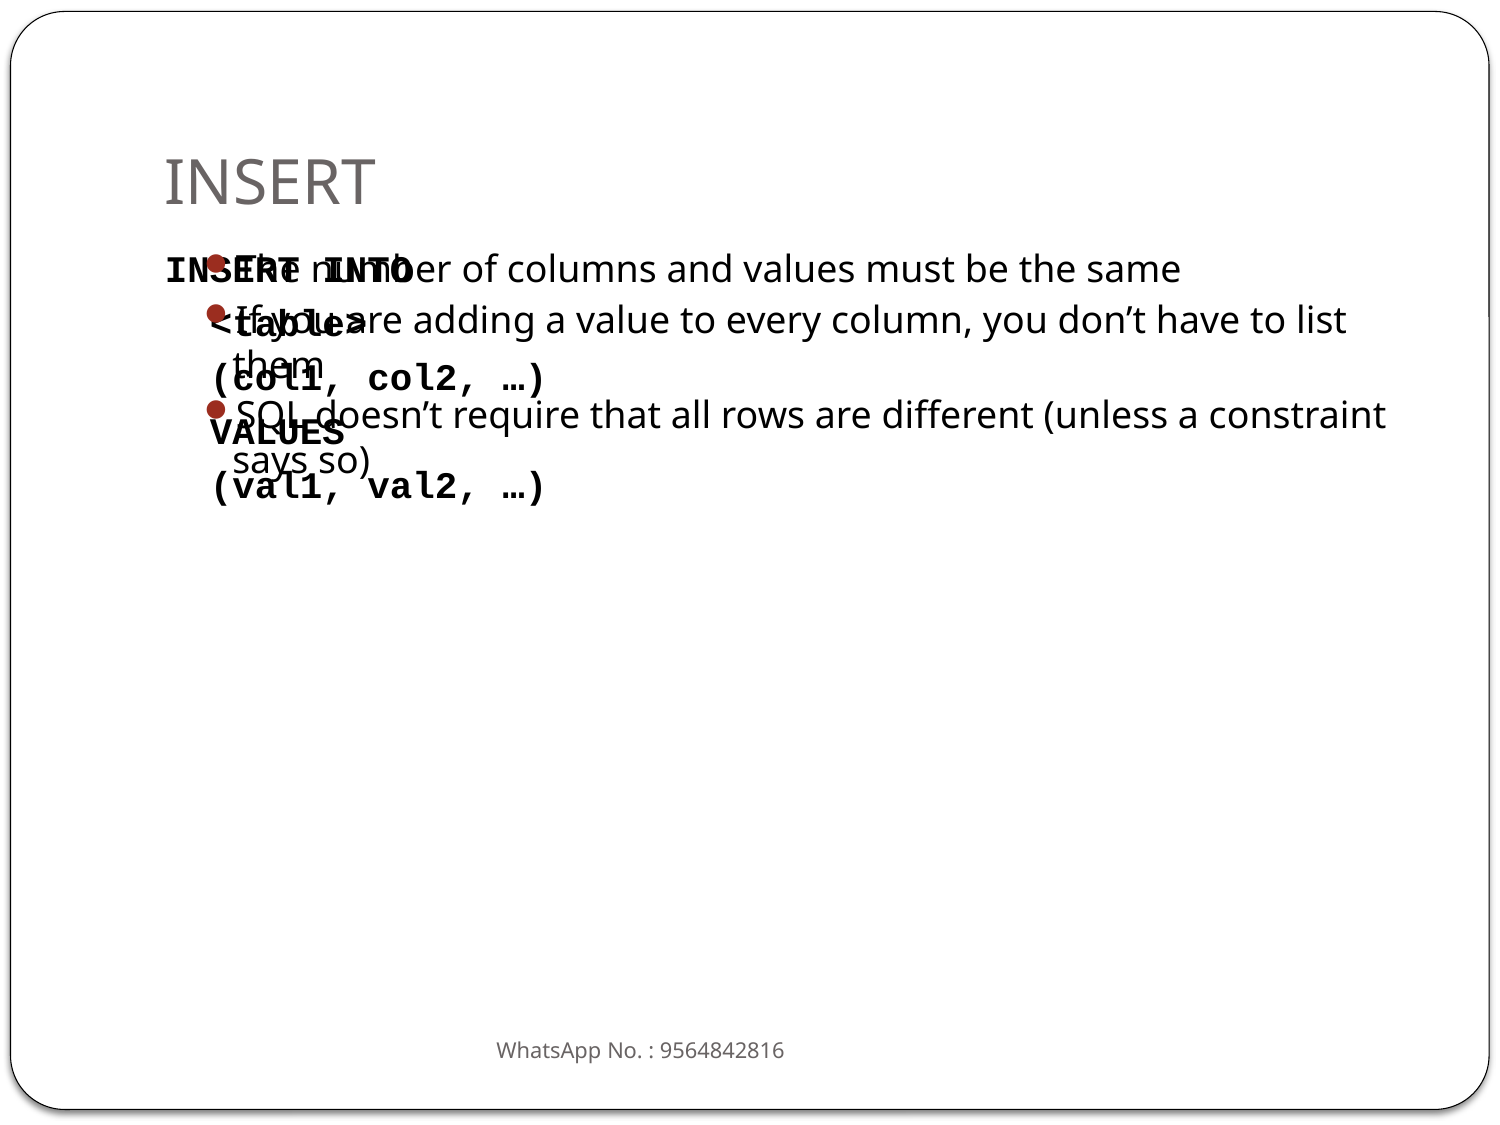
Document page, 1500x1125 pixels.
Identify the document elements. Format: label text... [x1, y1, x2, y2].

footer WhatsApp No. : 9564842816 [150, 1012, 800, 1088]
title INSERT [150, 45, 1425, 233]
list The number of columns and values must be the same If you are adding a value to every column, you don’t have to list them SQL doesn’t require that all rows are different (unless a constraint says so) [150, 237, 1425, 988]
